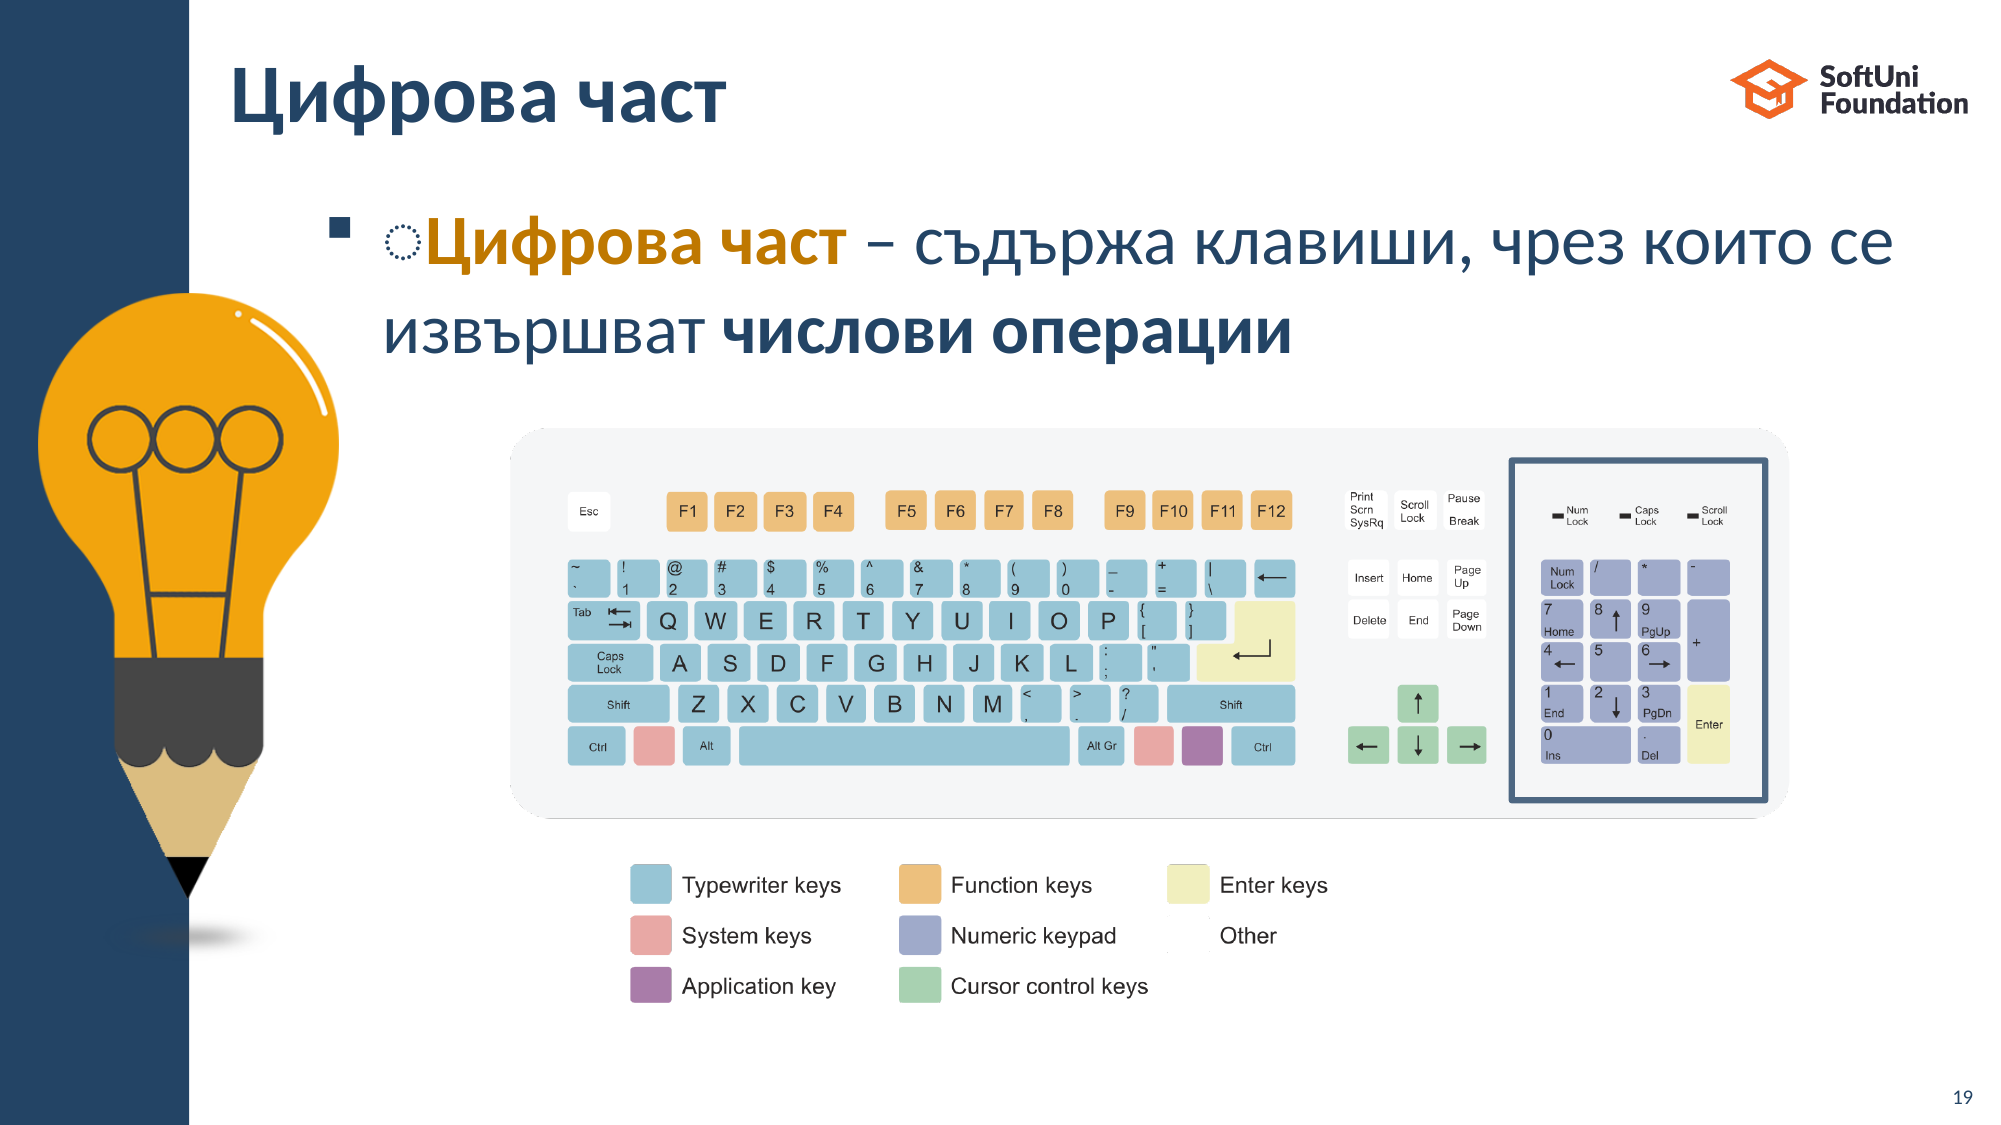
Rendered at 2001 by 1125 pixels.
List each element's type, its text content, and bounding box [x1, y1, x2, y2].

picture [494, 400, 1812, 1036]
picture [38, 293, 306, 961]
slide_number 19 [1927, 1067, 1989, 1117]
list ͏Цифрова част – съдържа клавиши, чрез които се извършват числови операции [306, 183, 1968, 1094]
title Цифрова част [212, 16, 1717, 162]
picture [1730, 59, 1968, 119]
